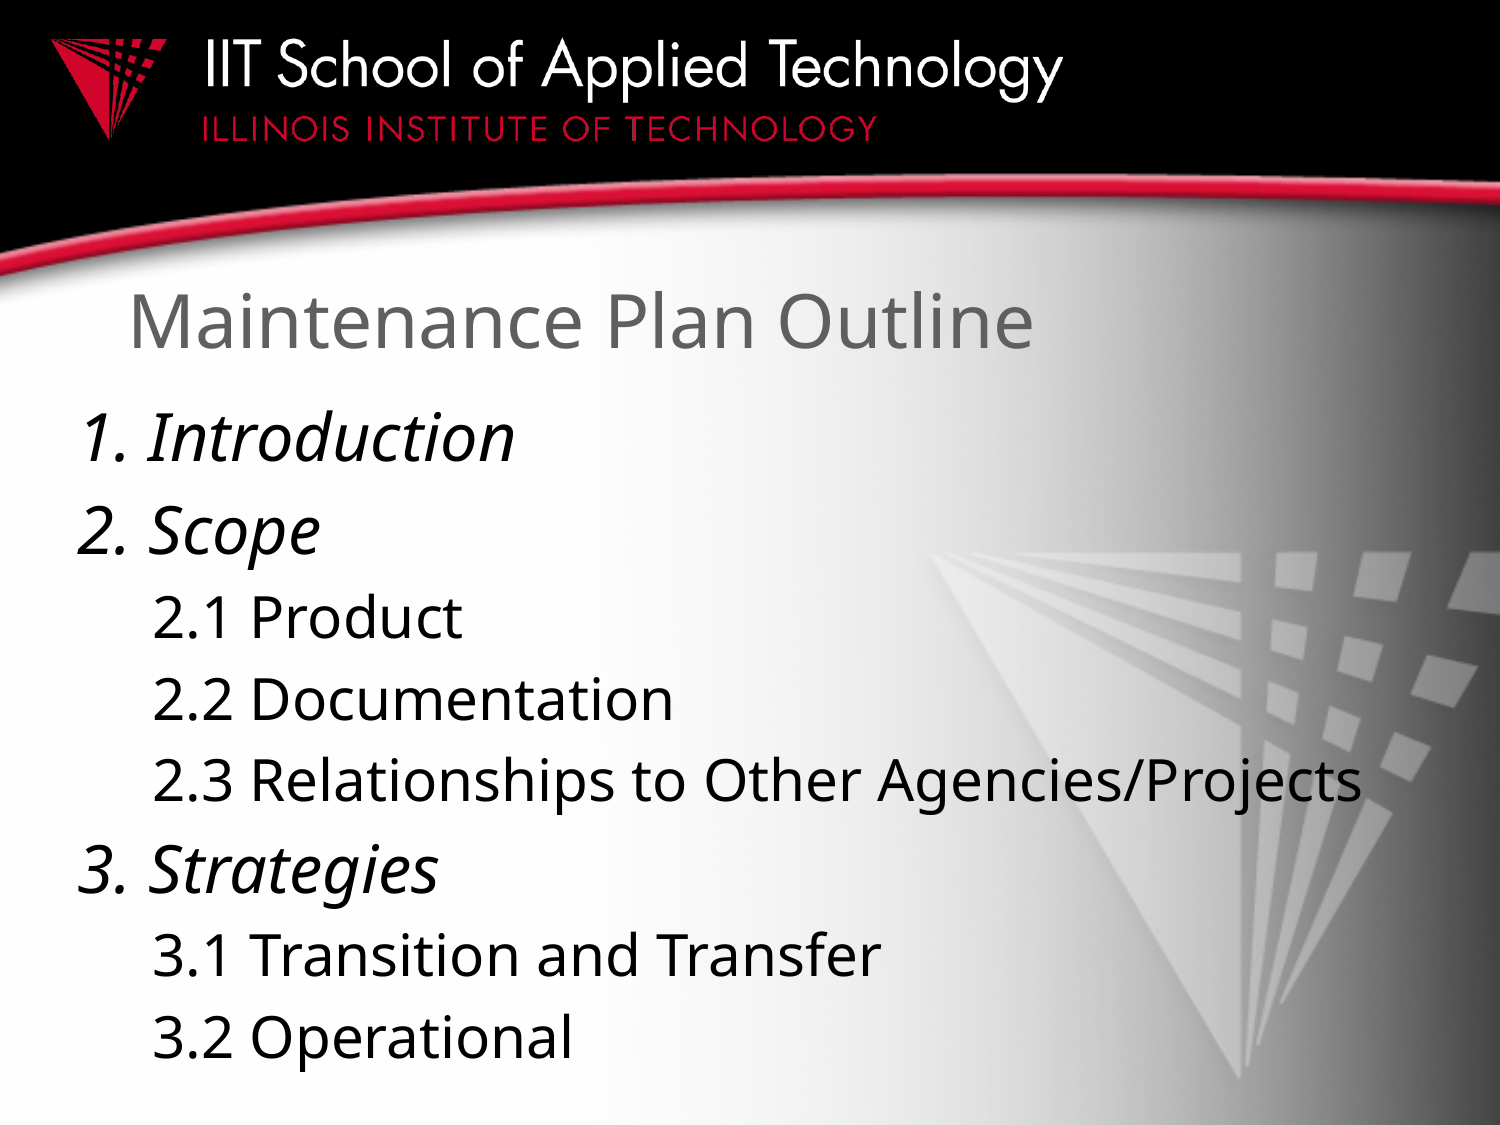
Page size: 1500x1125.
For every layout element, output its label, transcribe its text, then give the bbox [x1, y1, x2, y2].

title Maintenance Plan Outline [112, 249, 1388, 387]
list 1. Introduction 2. Scope 2.1 Product 2.2 Documentation 2.3 Relationships to Other Agencies/Projects 3. Strategies 3.1 Transition and Transfer 3.2 Operational [62, 387, 1426, 1101]
picture [0, 0, 1500, 1125]
